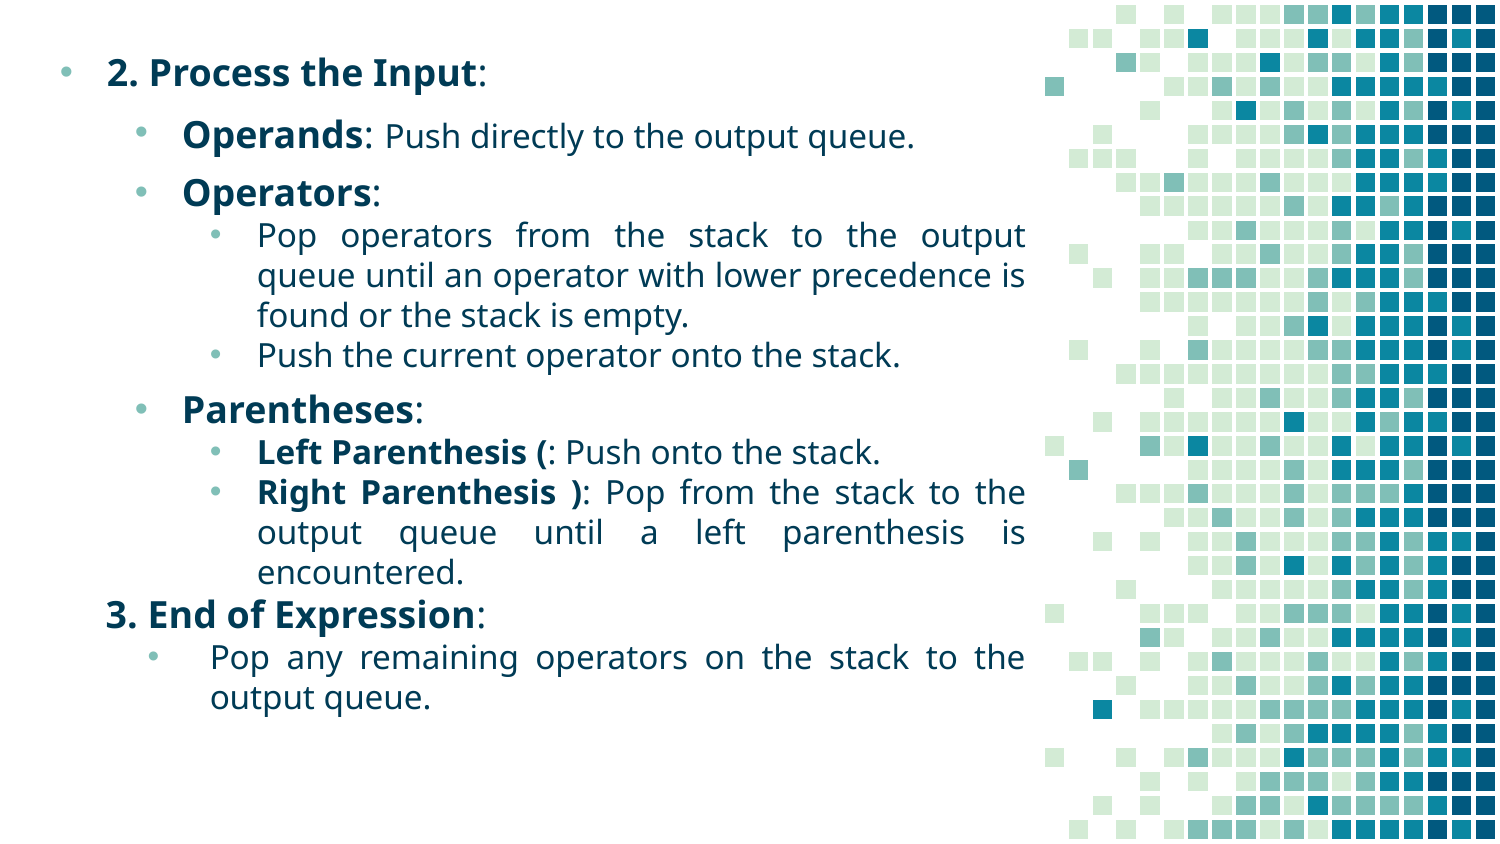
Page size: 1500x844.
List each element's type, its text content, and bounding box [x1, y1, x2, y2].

subtitle 2. Process the Input: Operands: Push directly to the output queue. Operators: Pop operators from the stack to the output queue until an operator with lower precedence is found or the stack is empty. Push the current operator onto the stack. Parentheses: Left Parenthesis (: Push onto the stack. Right Parenthesis ): Pop from the stack to the output queue until a left parenthesis is encountered. 3. End of Expression: Pop any remaining operators on the stack to the output queue. [44, 33, 1043, 816]
